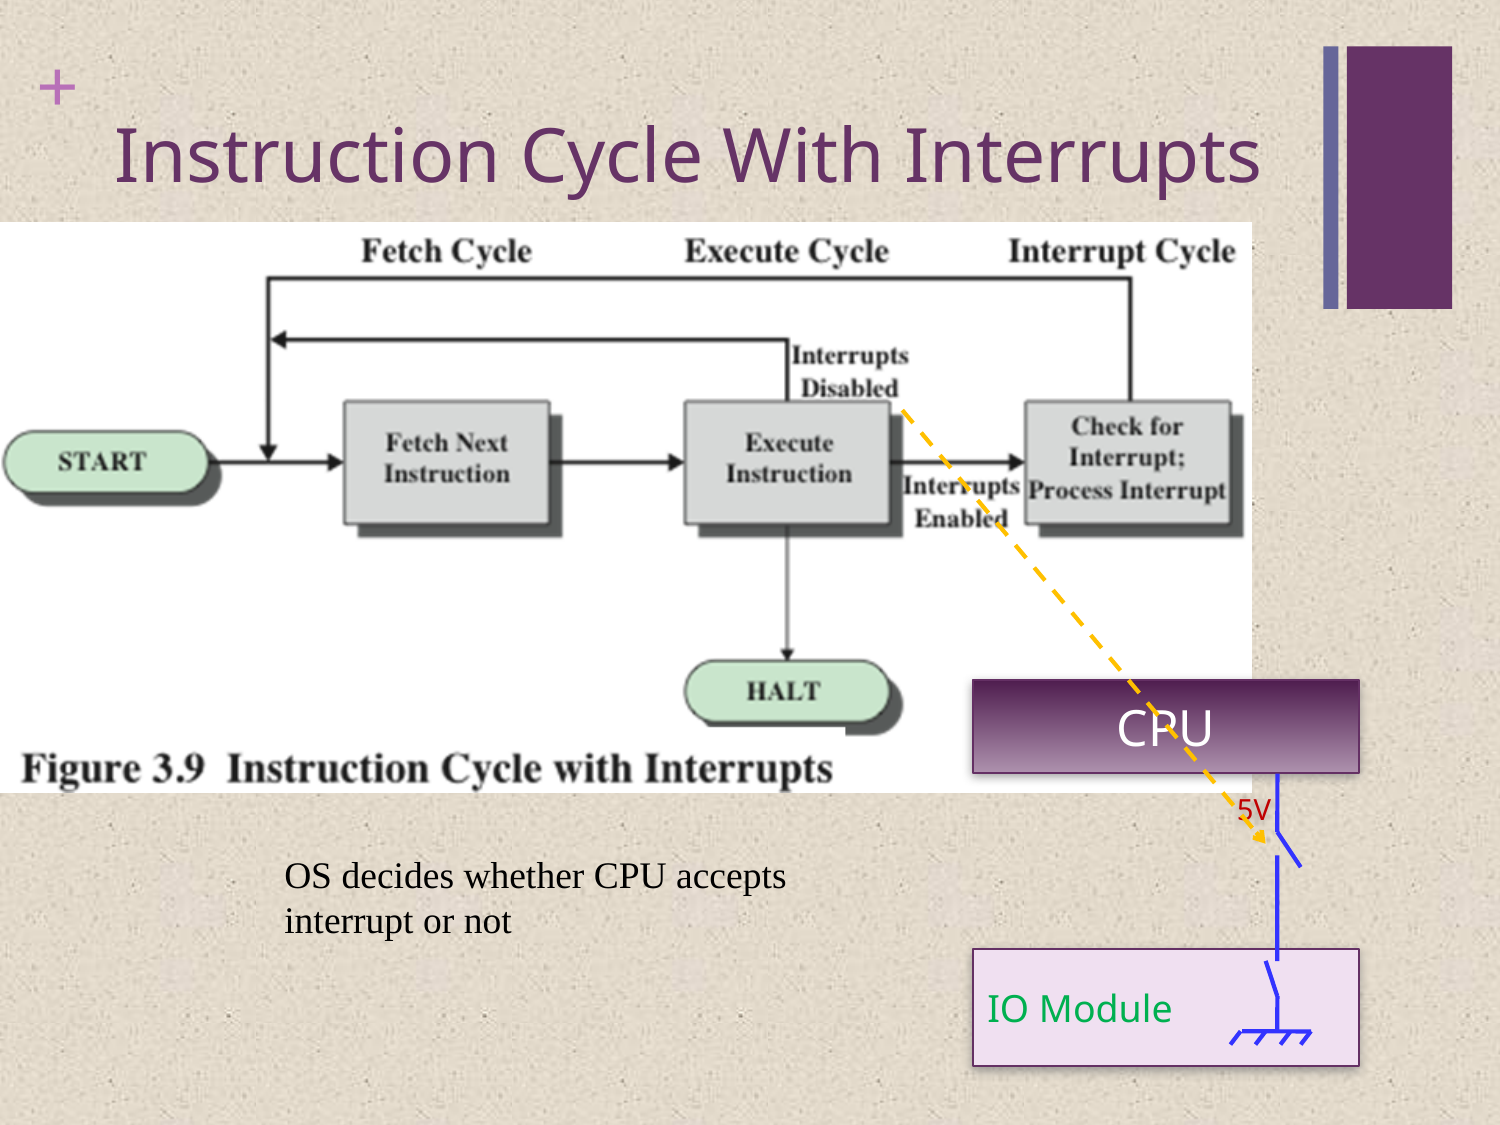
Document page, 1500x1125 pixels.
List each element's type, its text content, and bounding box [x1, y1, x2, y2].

title Instruction Cycle With Interrupts [99, 99, 1340, 283]
picture [0, 0, 1500, 1125]
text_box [901, 409, 1360, 1067]
text_box OS decides whether CPU accepts interrupt or not [269, 843, 891, 949]
